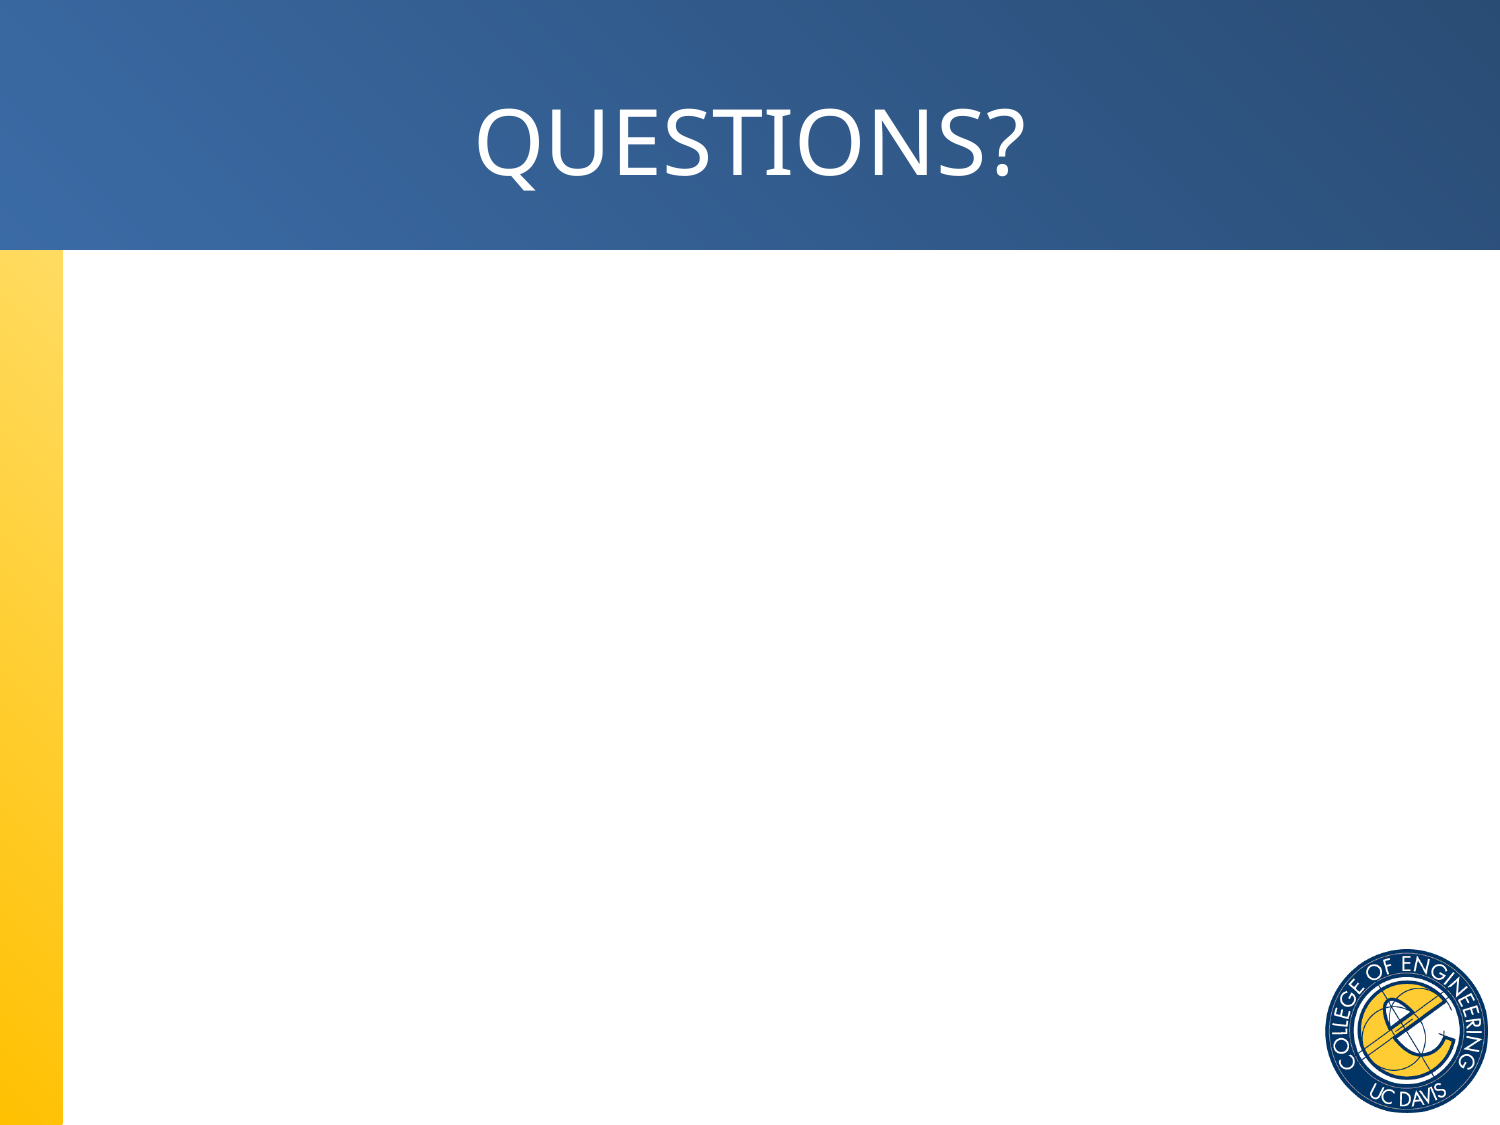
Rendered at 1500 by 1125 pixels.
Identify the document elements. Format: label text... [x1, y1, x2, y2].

title QUESTIONS? [75, 45, 1425, 233]
picture [1325, 949, 1488, 1113]
